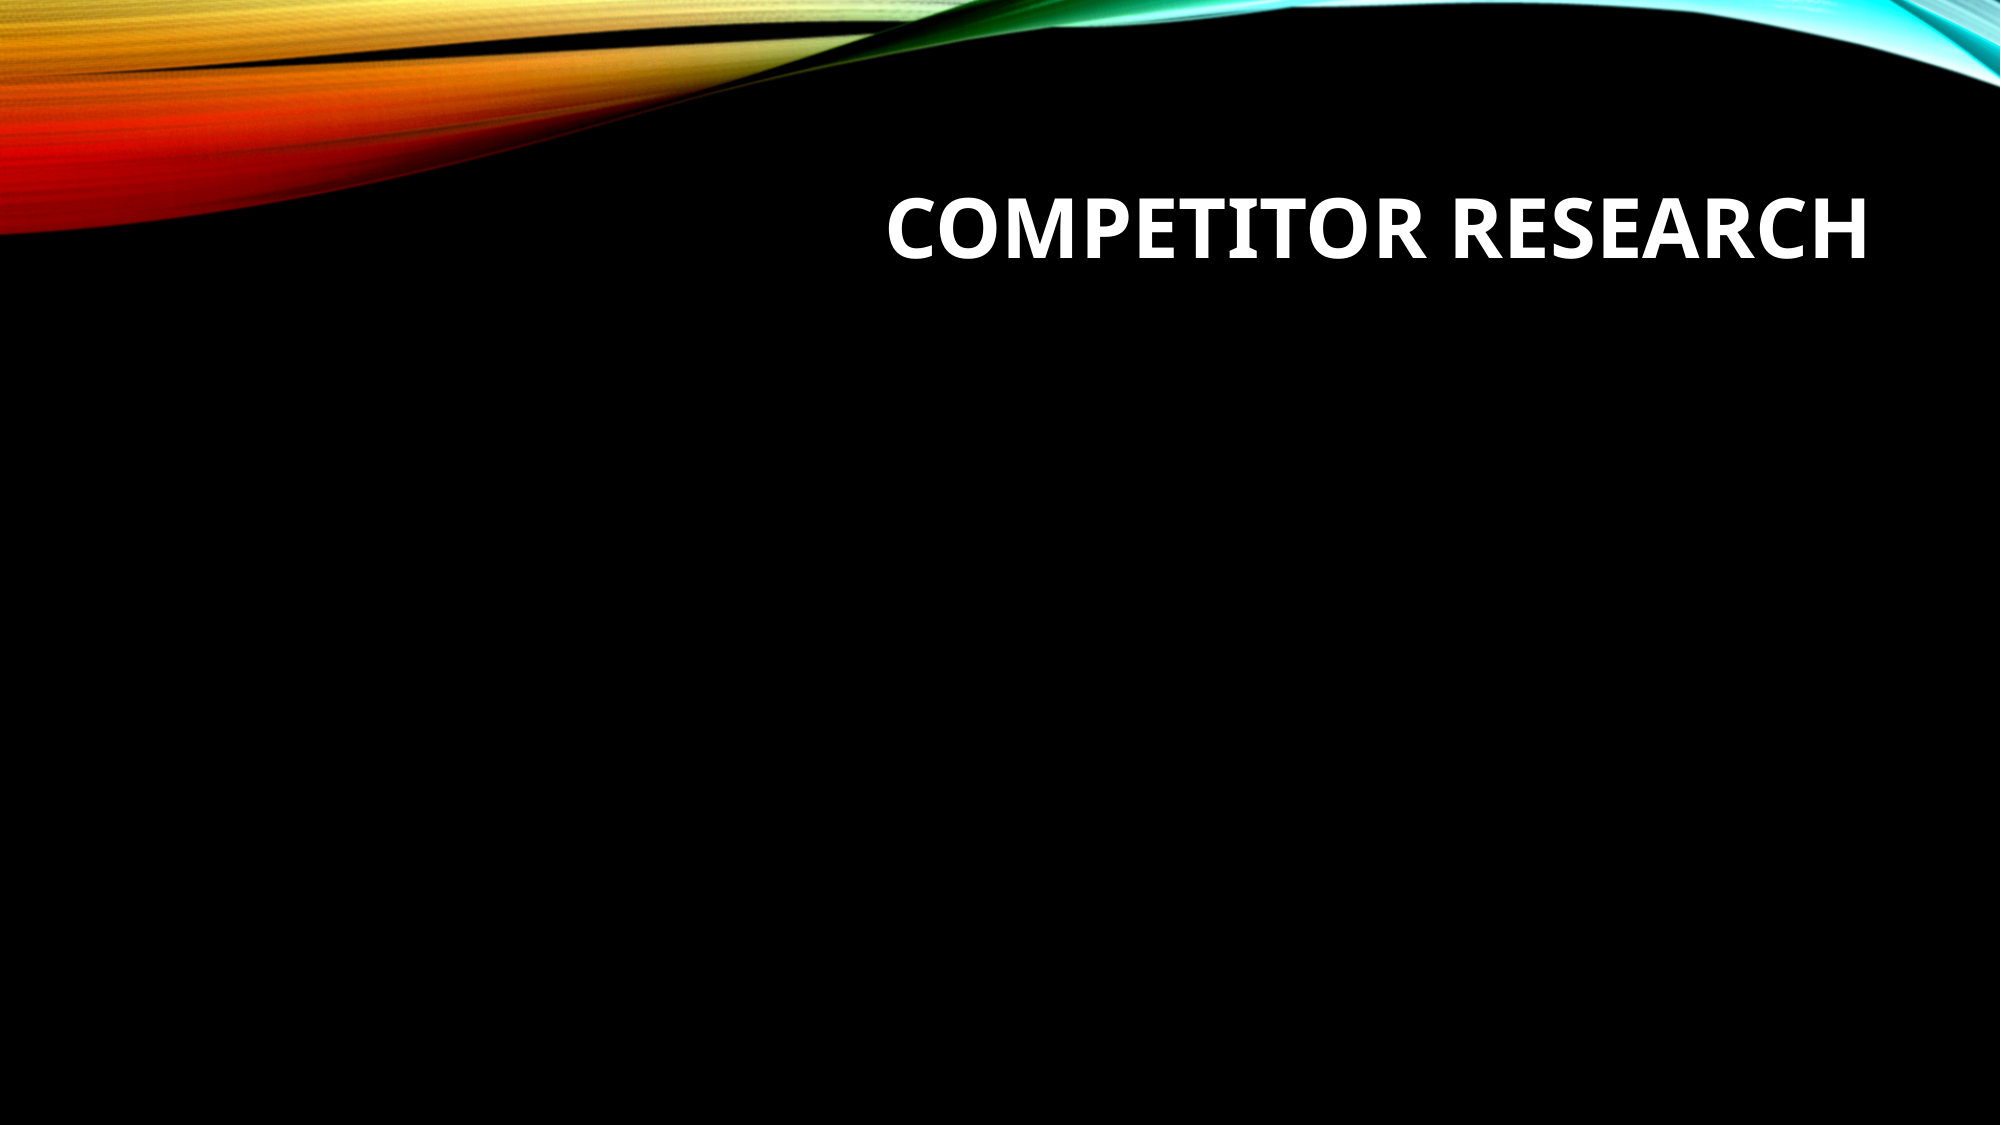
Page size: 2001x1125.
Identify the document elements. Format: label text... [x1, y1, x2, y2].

title Competitor research [474, 125, 1888, 338]
picture [0, 0, 2000, 237]
